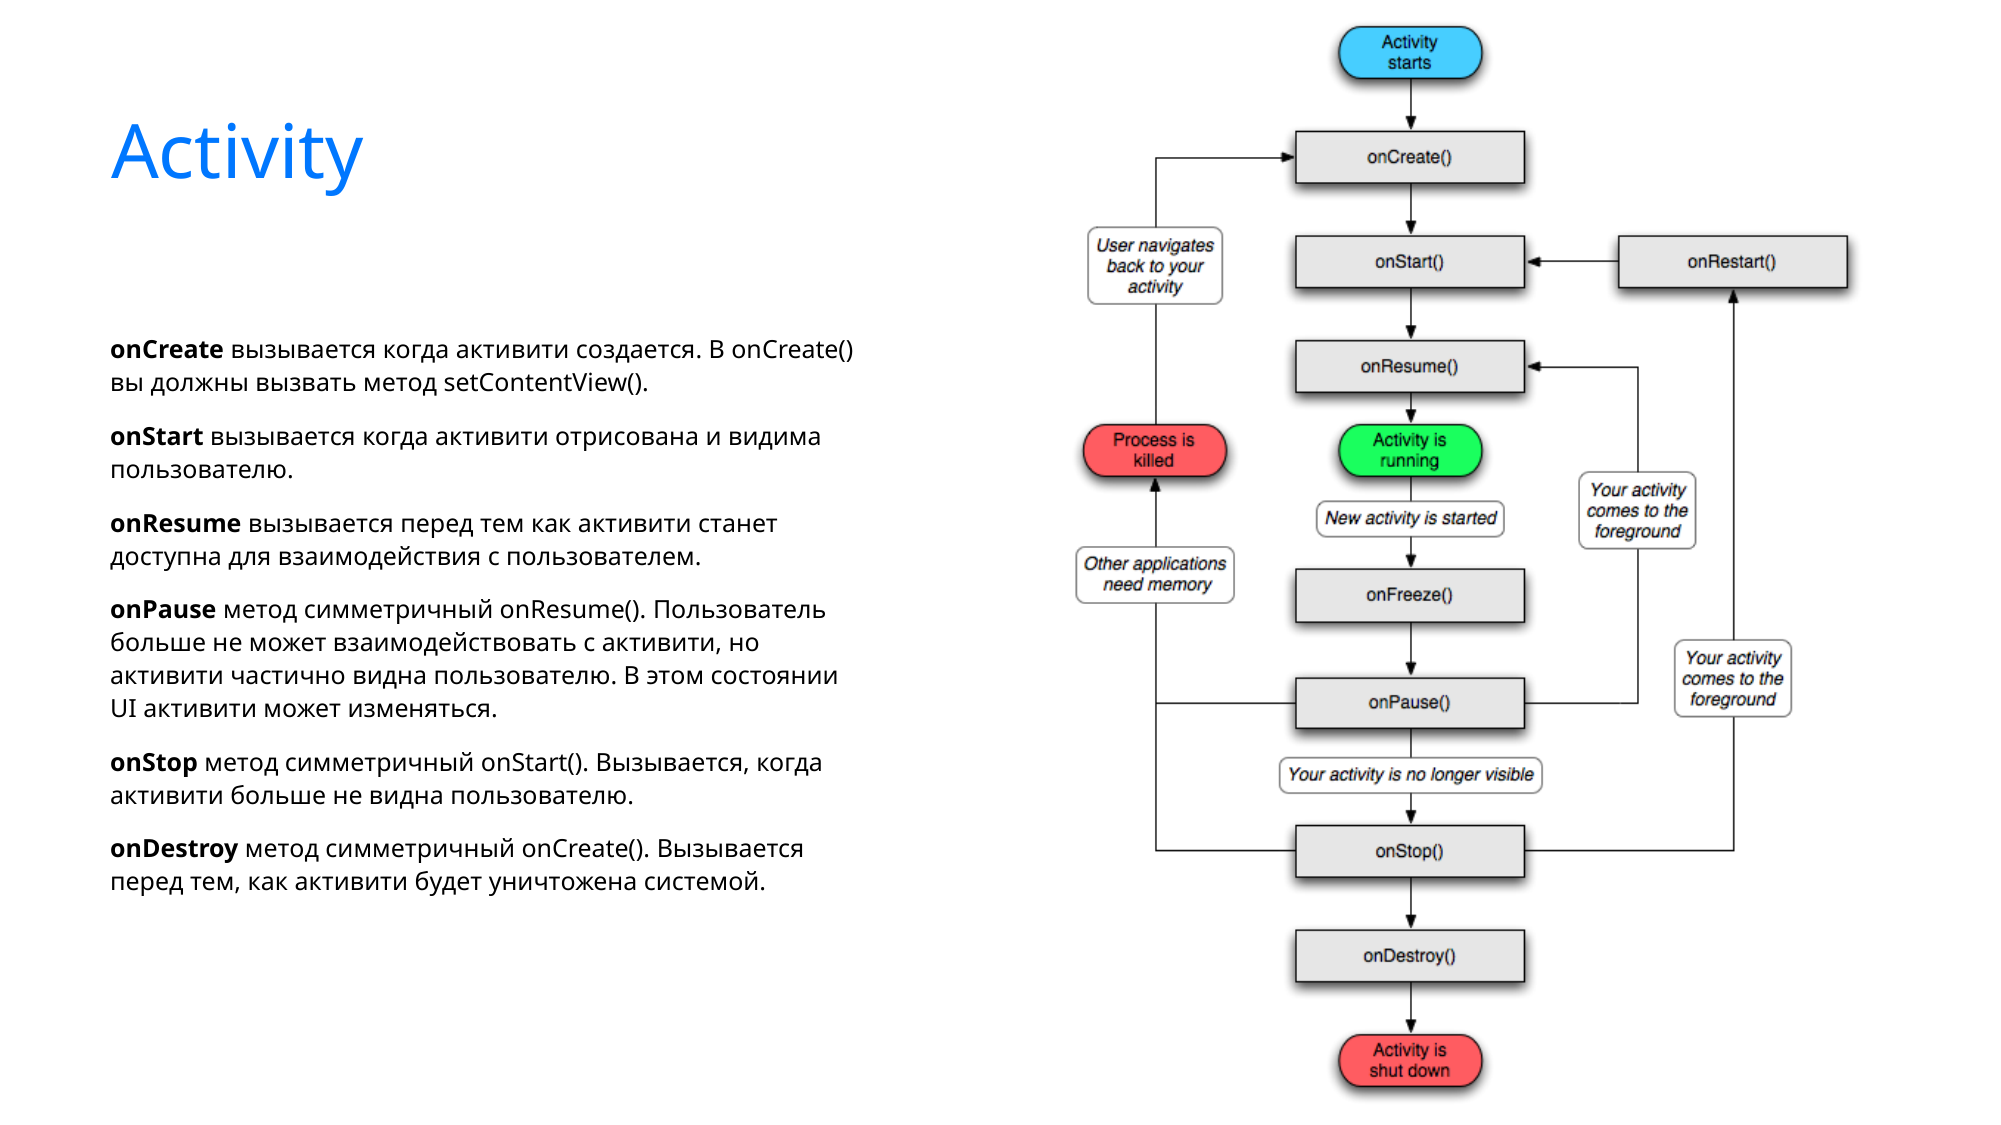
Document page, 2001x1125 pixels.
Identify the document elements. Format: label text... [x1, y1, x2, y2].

title Activity [111, 113, 876, 291]
picture [999, 0, 2000, 1125]
list onCreate вызывается когда активити создается. В onCreate() вы должны вызвать метод setContentView(). onStart вызывается когда активити отрисована и видима пользователю. onResume вызывается перед тем как активити станет доступна для взаимодействия с пользователем. onPause метод симметричный onResume(). Пользователь больше не может взаимодействовать с активити, но активити частично видна пользователю. В этом состоянии UI активити может изменяться. onStop метод симметричный onStart(). Вызывается, когда активити больше не видна пользователю. onDestroy метод симметричный onCreate(). Вызывается перед тем, как активити будет уничтожена системой. [110, 331, 873, 1018]
